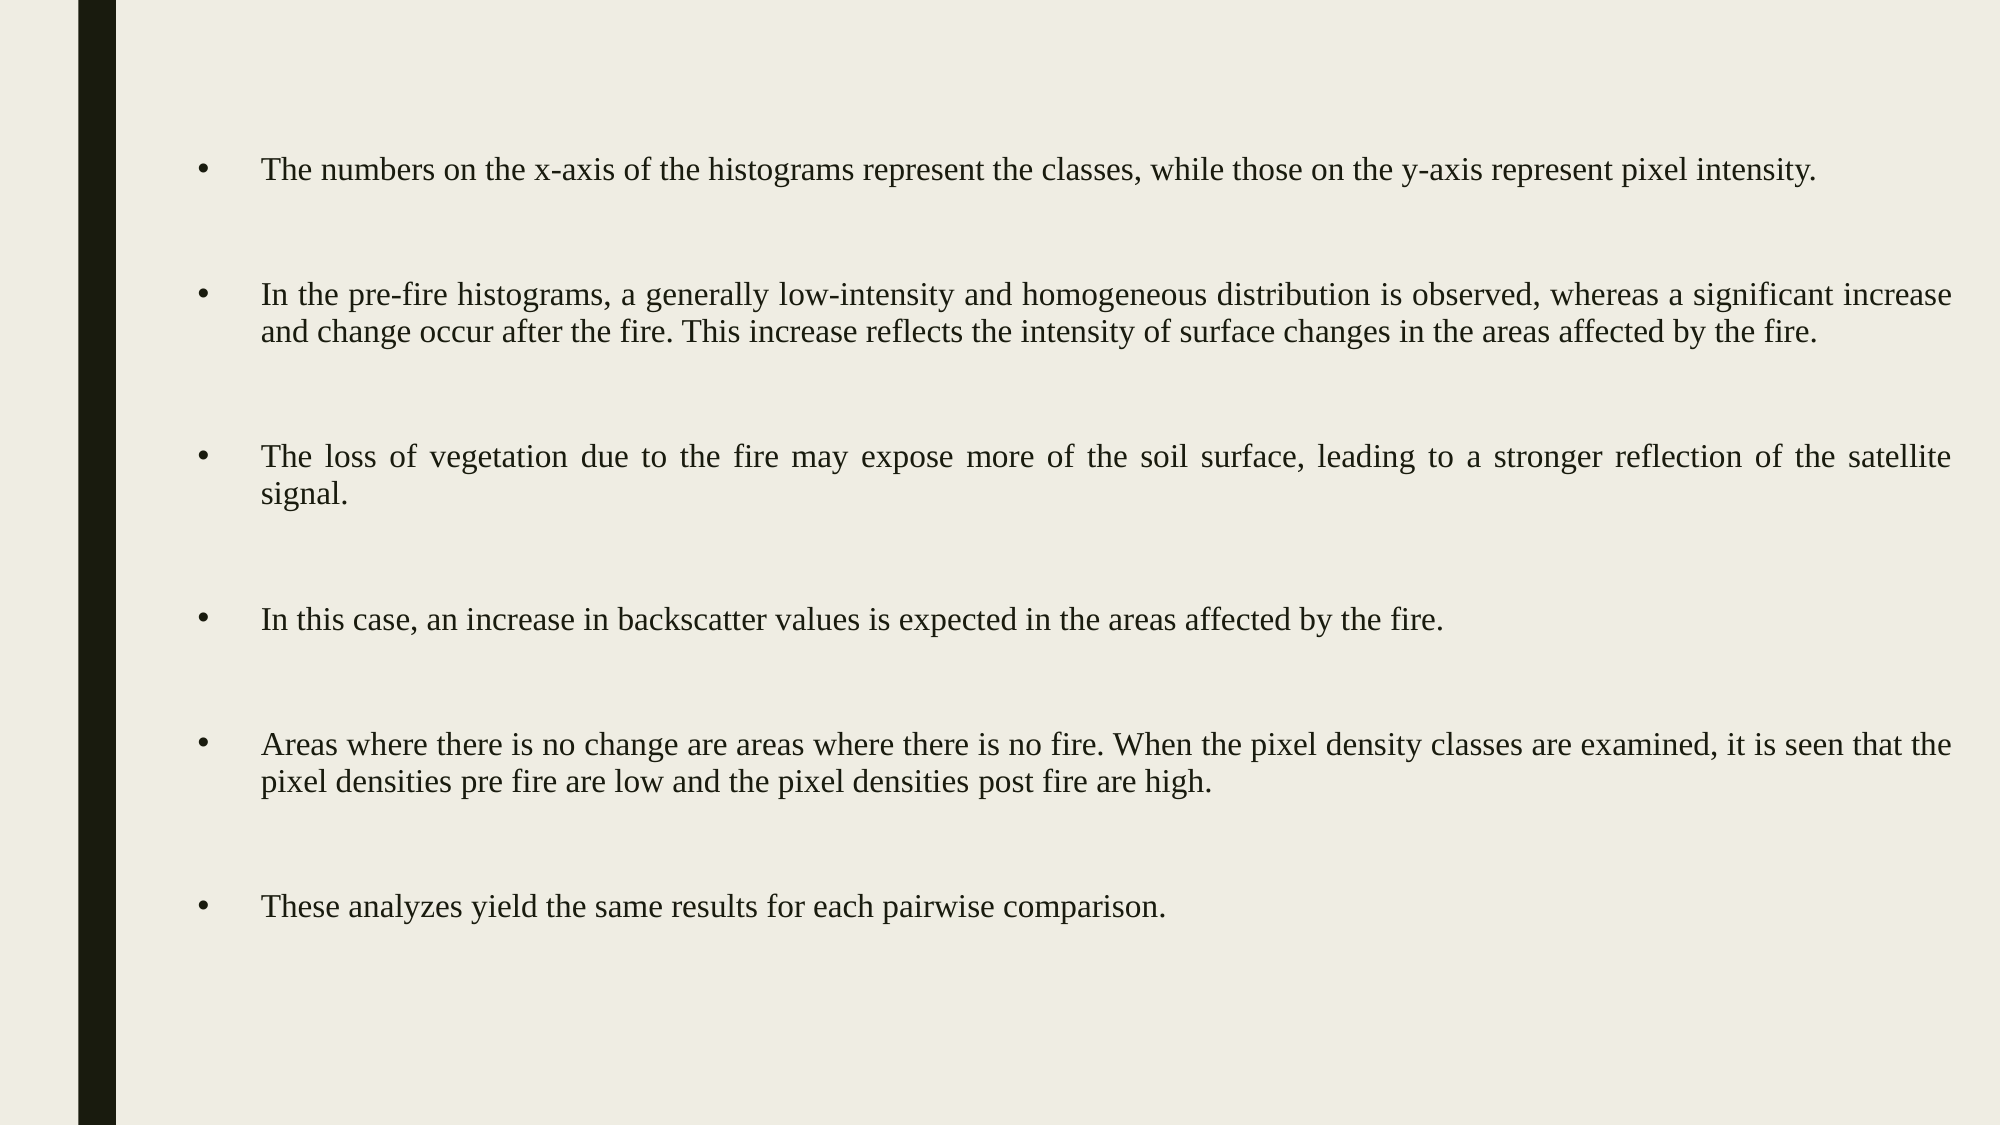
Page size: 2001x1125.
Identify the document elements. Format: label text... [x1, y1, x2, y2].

list The numbers on the x-axis of the histograms represent the classes, while those on the y-axis represent pixel intensity. In the pre-fire histograms, a generally low-intensity and homogeneous distribution is observed, whereas a significant increase and change occur after the fire. This increase reflects the intensity of surface changes in the areas affected by the fire. The loss of vegetation due to the fire may expose more of the soil surface, leading to a stronger reflection of the satellite signal. In this case, an increase in backscatter values is expected in the areas affected by the fire. Areas where there is no change are areas where there is no fire. When the pixel density classes are examined, it is seen that the pixel densities pre fire are low and the pixel densities post fire are high. These analyzes yield the same results for each pairwise comparison. [182, 142, 1971, 995]
